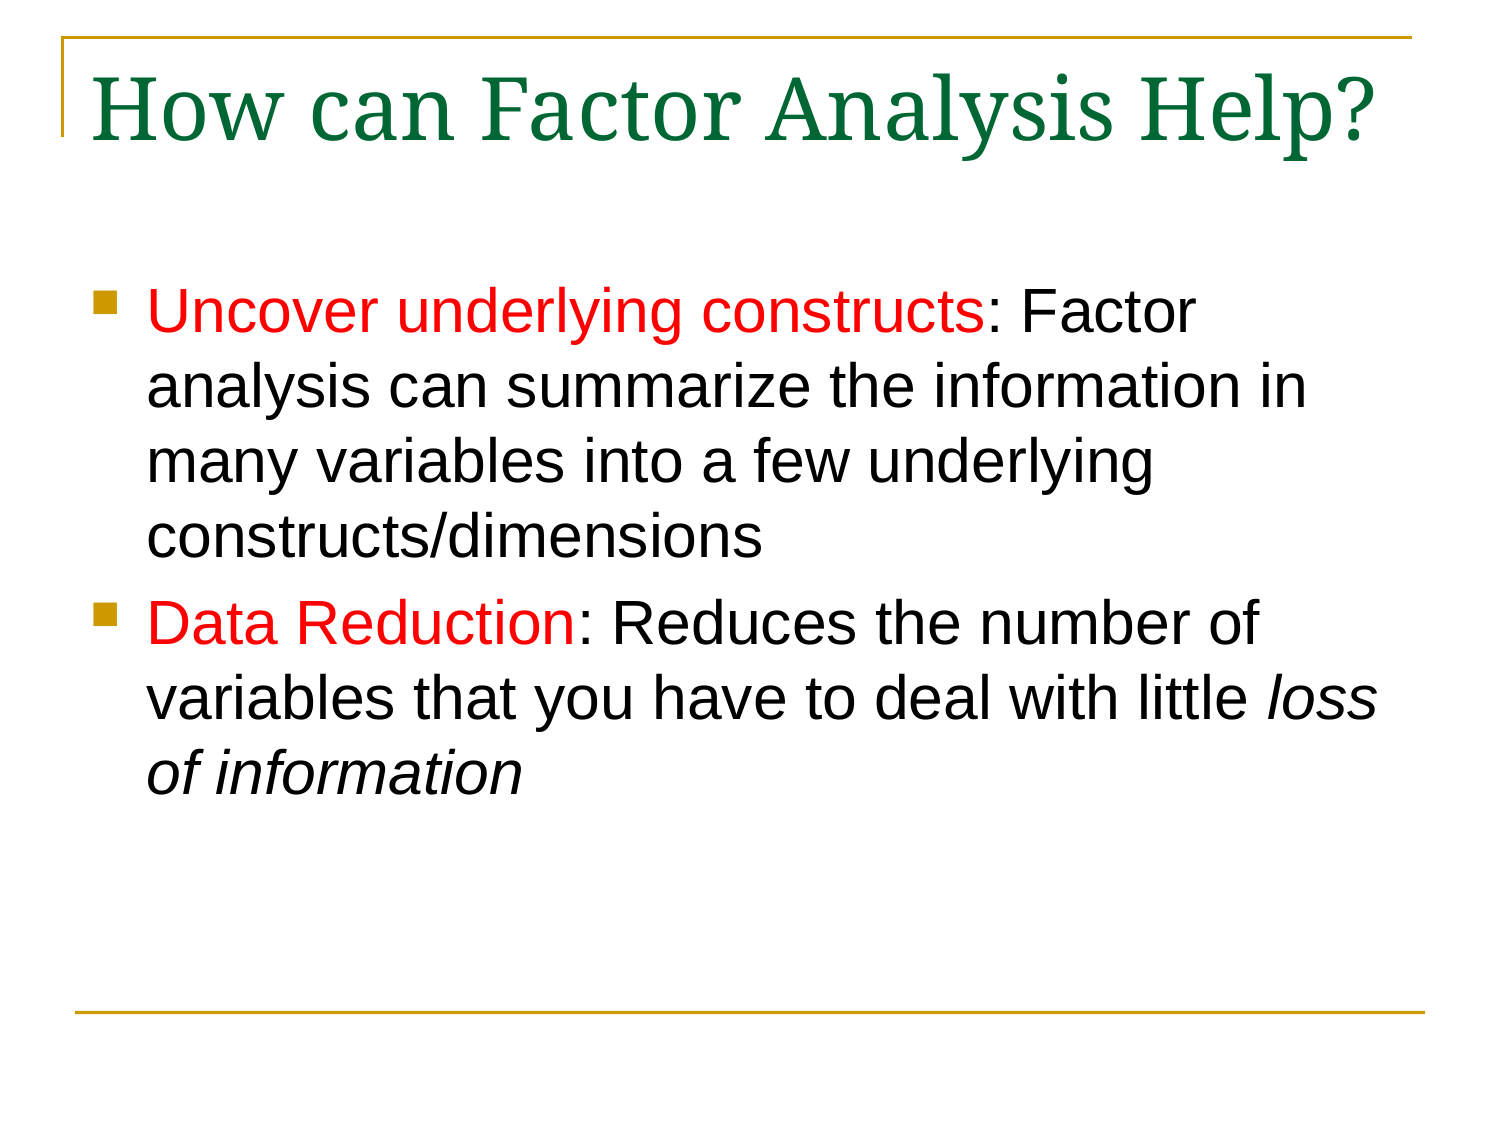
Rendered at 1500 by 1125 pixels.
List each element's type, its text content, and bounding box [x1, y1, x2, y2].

list Uncover underlying constructs: Factor analysis can summarize the information in many variables into a few underlying constructs/dimensions Data Reduction: Reduces the number of variables that you have to deal with little loss of information [75, 262, 1425, 1006]
title How can Factor Analysis Help? [75, 45, 1425, 233]
